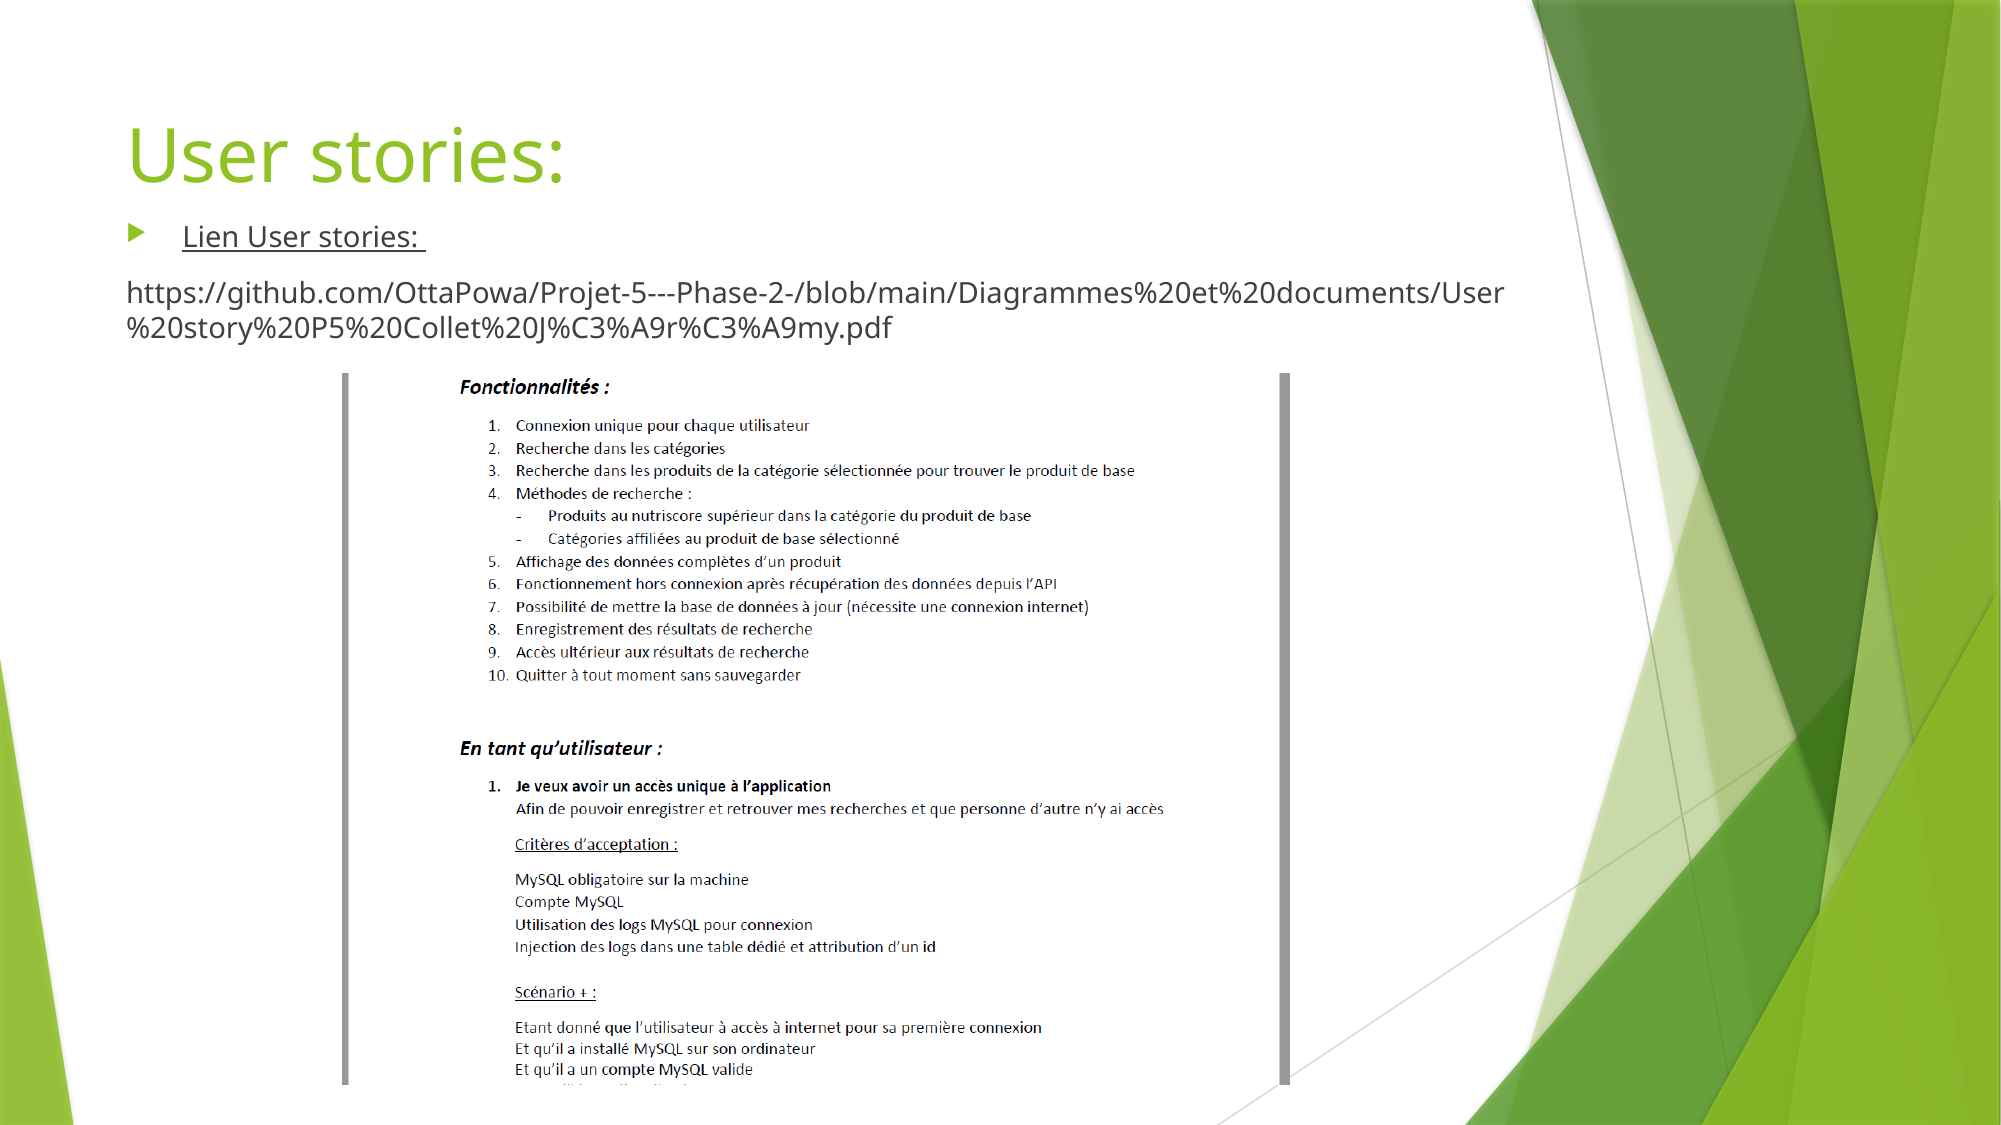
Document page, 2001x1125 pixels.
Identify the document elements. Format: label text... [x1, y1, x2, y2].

picture [342, 373, 1290, 1086]
list Lien User stories: https://github.com/OttaPowa/Projet-5---Phase-2-/blob/main/Diagrammes%20et%20documents/User%20story%20P5%20Collet%20J%C3%A9r%C3%A9my.pdf [111, 211, 1588, 1085]
title User stories: [111, 99, 1522, 211]
